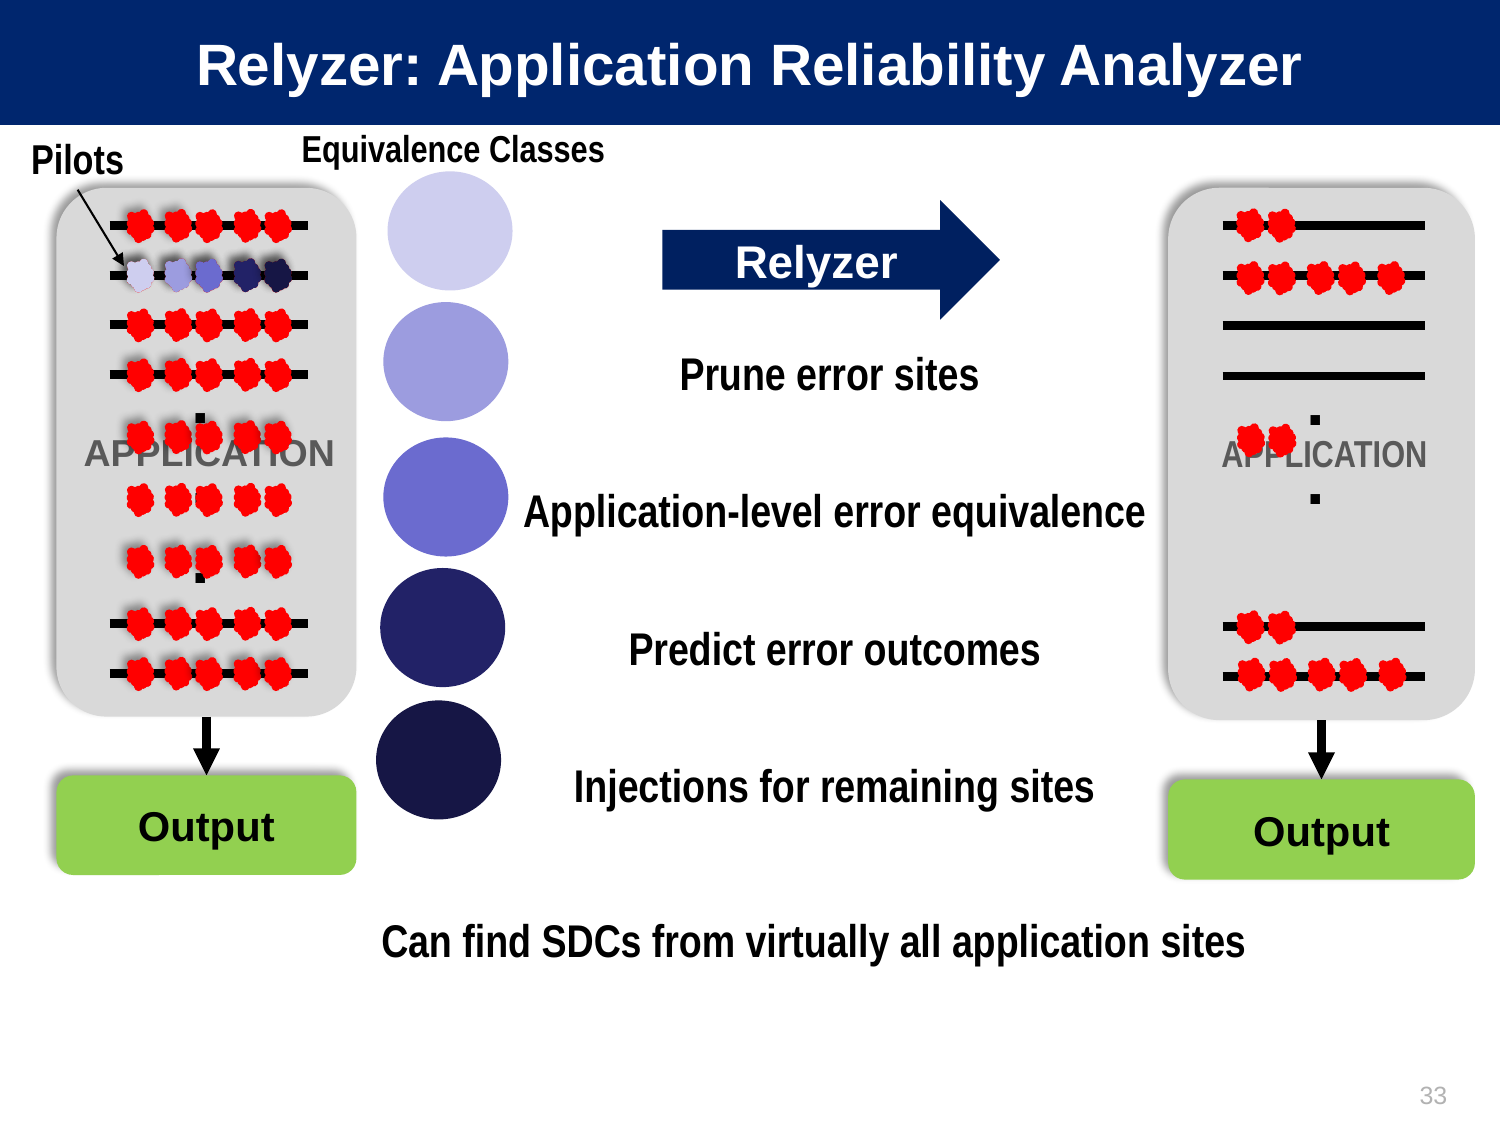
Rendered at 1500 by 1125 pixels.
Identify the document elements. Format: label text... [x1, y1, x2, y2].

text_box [130, 262, 288, 289]
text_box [199, 213, 288, 239]
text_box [199, 362, 288, 388]
text_box [387, 178, 513, 291]
text_box Equivalence Classes [268, 117, 638, 178]
text_box [380, 567, 501, 688]
text_box [376, 700, 501, 820]
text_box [199, 611, 288, 637]
text_box Can find SDCs from virtually all application sites [366, 904, 1262, 974]
text_box [383, 437, 501, 557]
text_box Prune error sites Application-level error equivalence Predict error outcomes Injections for remaining sites [501, 323, 1162, 820]
text_box Relyzer [662, 200, 1000, 320]
text_box [383, 302, 501, 422]
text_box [56, 187, 363, 876]
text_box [15, 124, 140, 267]
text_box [1167, 187, 1476, 880]
title Relyzer: Application Reliability Analyzer [0, 0, 1500, 126]
slide_number 33 [1112, 1065, 1463, 1125]
